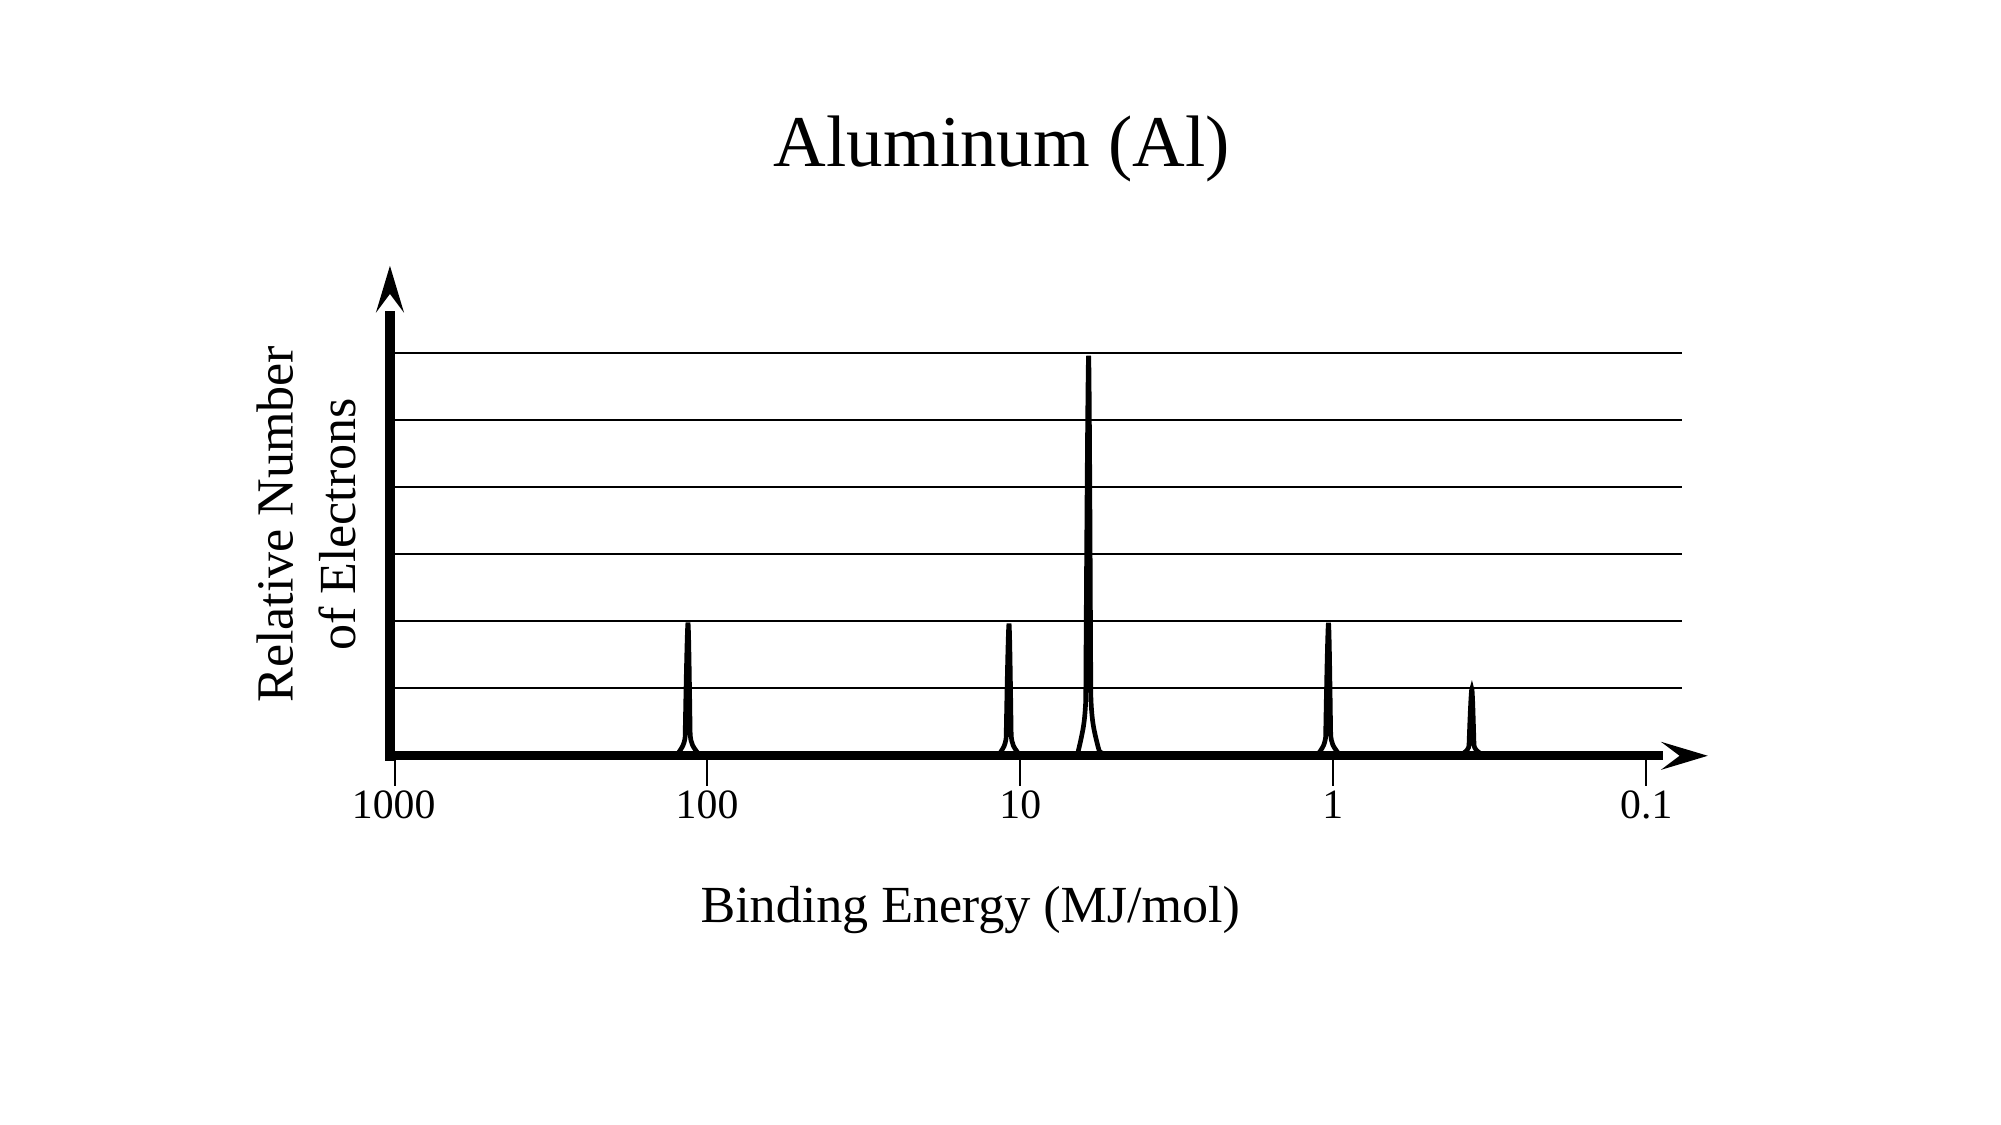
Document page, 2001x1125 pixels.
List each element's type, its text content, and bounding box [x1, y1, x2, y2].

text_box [233, 265, 1708, 942]
text_box Aluminum (Al) [759, 85, 1245, 188]
